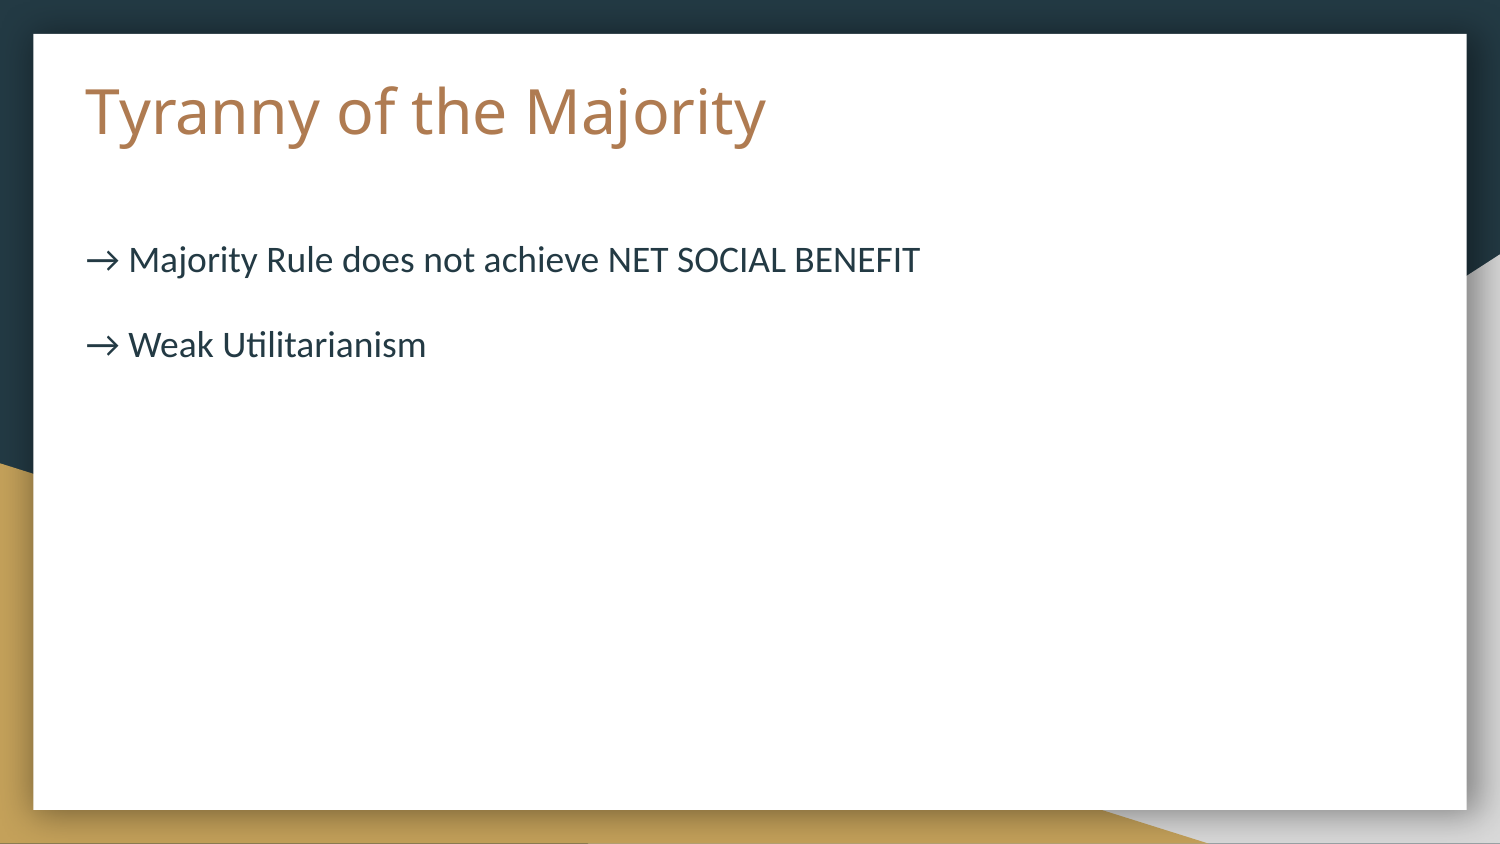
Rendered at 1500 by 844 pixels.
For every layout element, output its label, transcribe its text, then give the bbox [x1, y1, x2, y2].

list → Majority Rule does not achieve NET SOCIAL BENEFIT → Weak Utilitarianism [70, 213, 1405, 770]
title Tyranny of the Majority [70, 56, 1405, 213]
